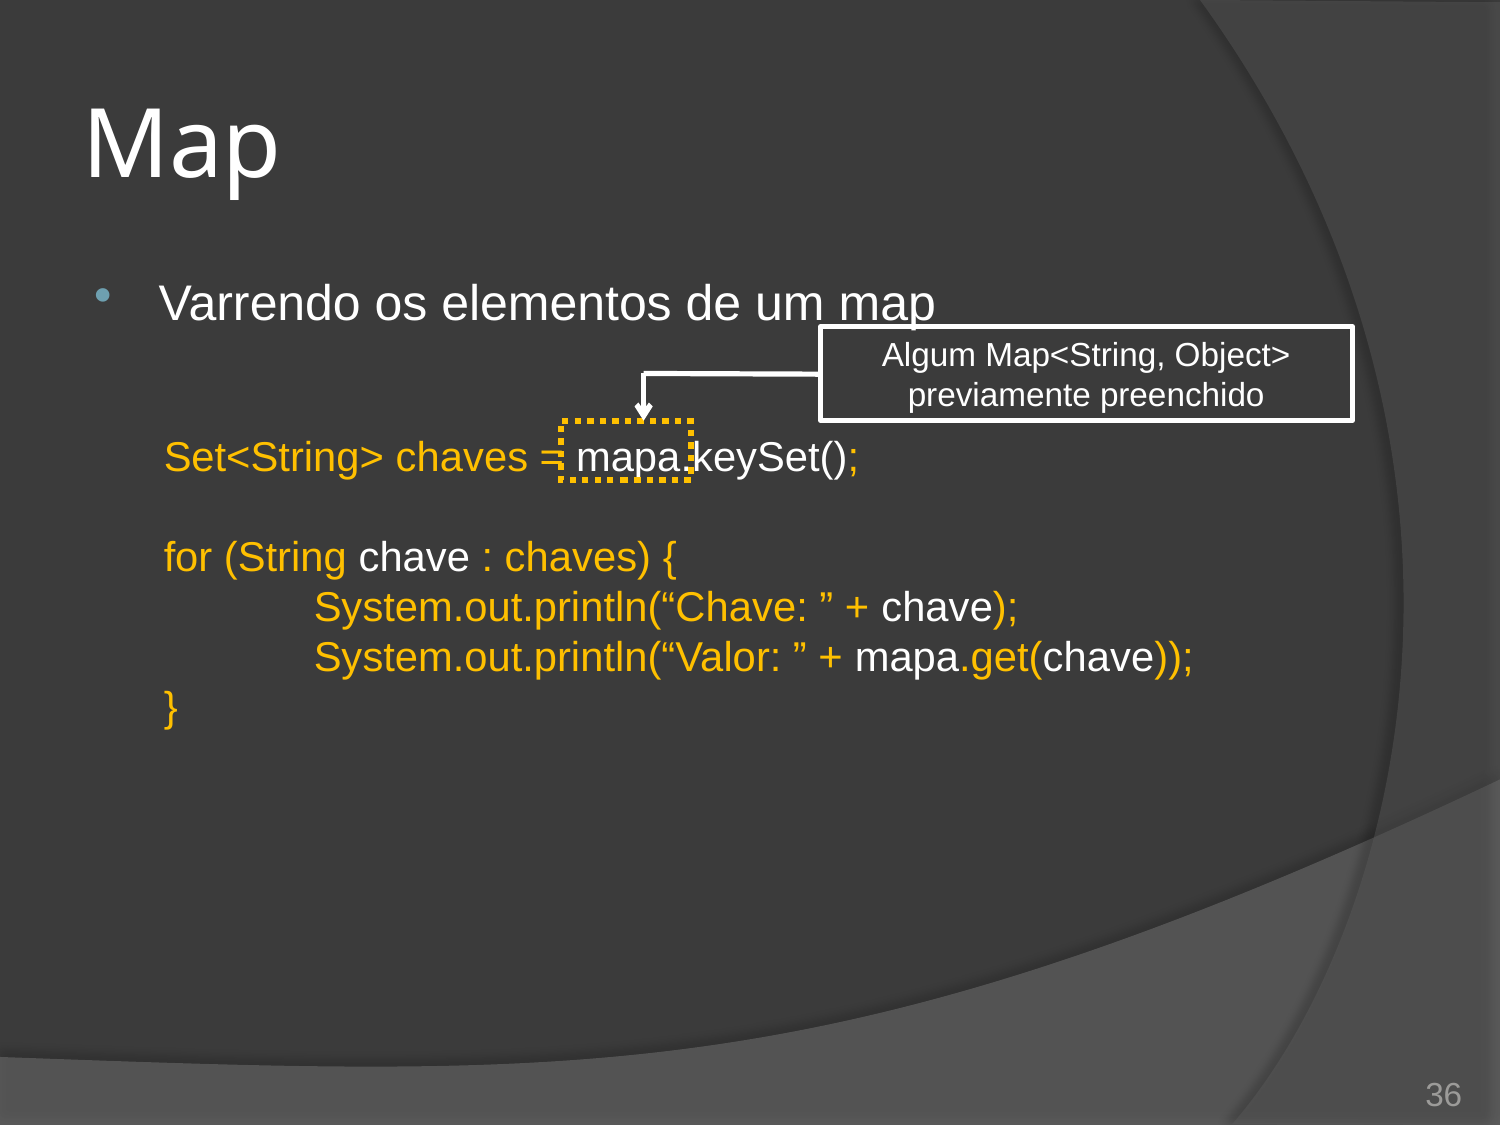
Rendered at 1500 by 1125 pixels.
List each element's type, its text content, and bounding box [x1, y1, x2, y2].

slide_number 36 [1337, 1053, 1463, 1114]
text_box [560, 325, 1353, 480]
list Varrendo os elementos de um map Set<String> chaves = mapa.keySet(); for (String chave : chaves) { System.out.println(“Chave: ” + chave); System.out.println(“Valor: ” + mapa.get(chave)); } [74, 262, 1301, 1006]
title Map [74, 44, 1400, 233]
